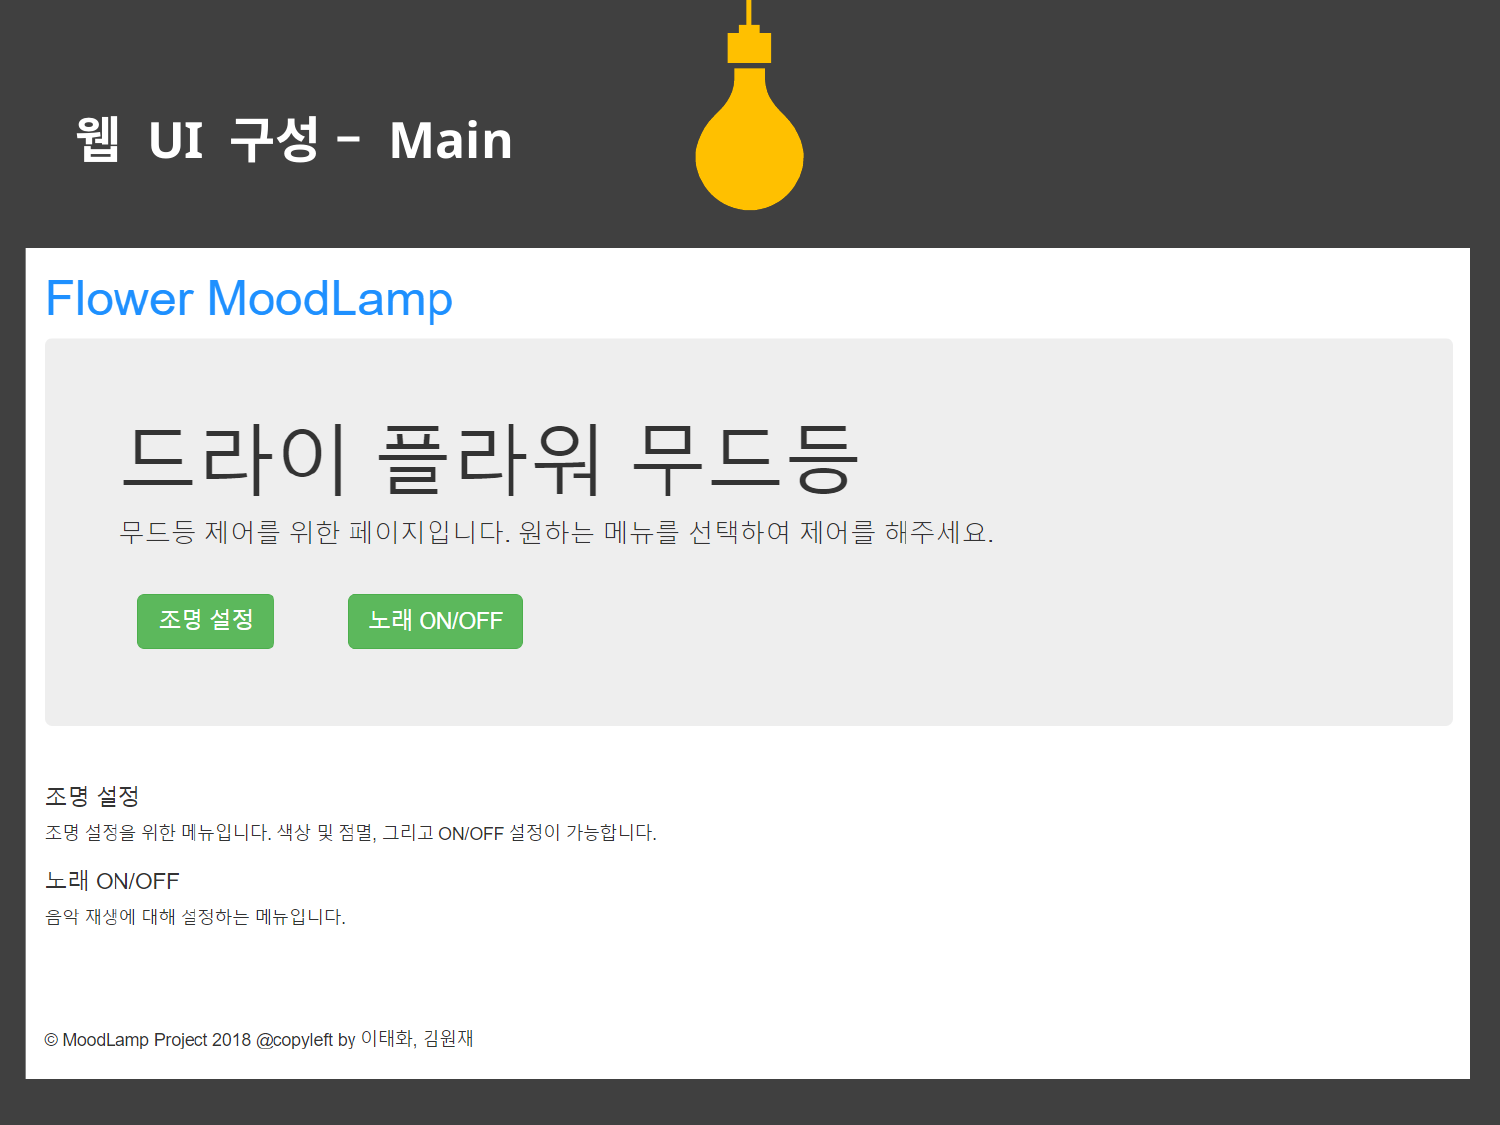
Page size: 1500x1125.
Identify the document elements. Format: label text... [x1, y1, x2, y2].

text_box 웹 UI 구성 – Main [60, 101, 529, 176]
picture [25, 248, 1471, 1079]
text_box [695, 0, 804, 211]
